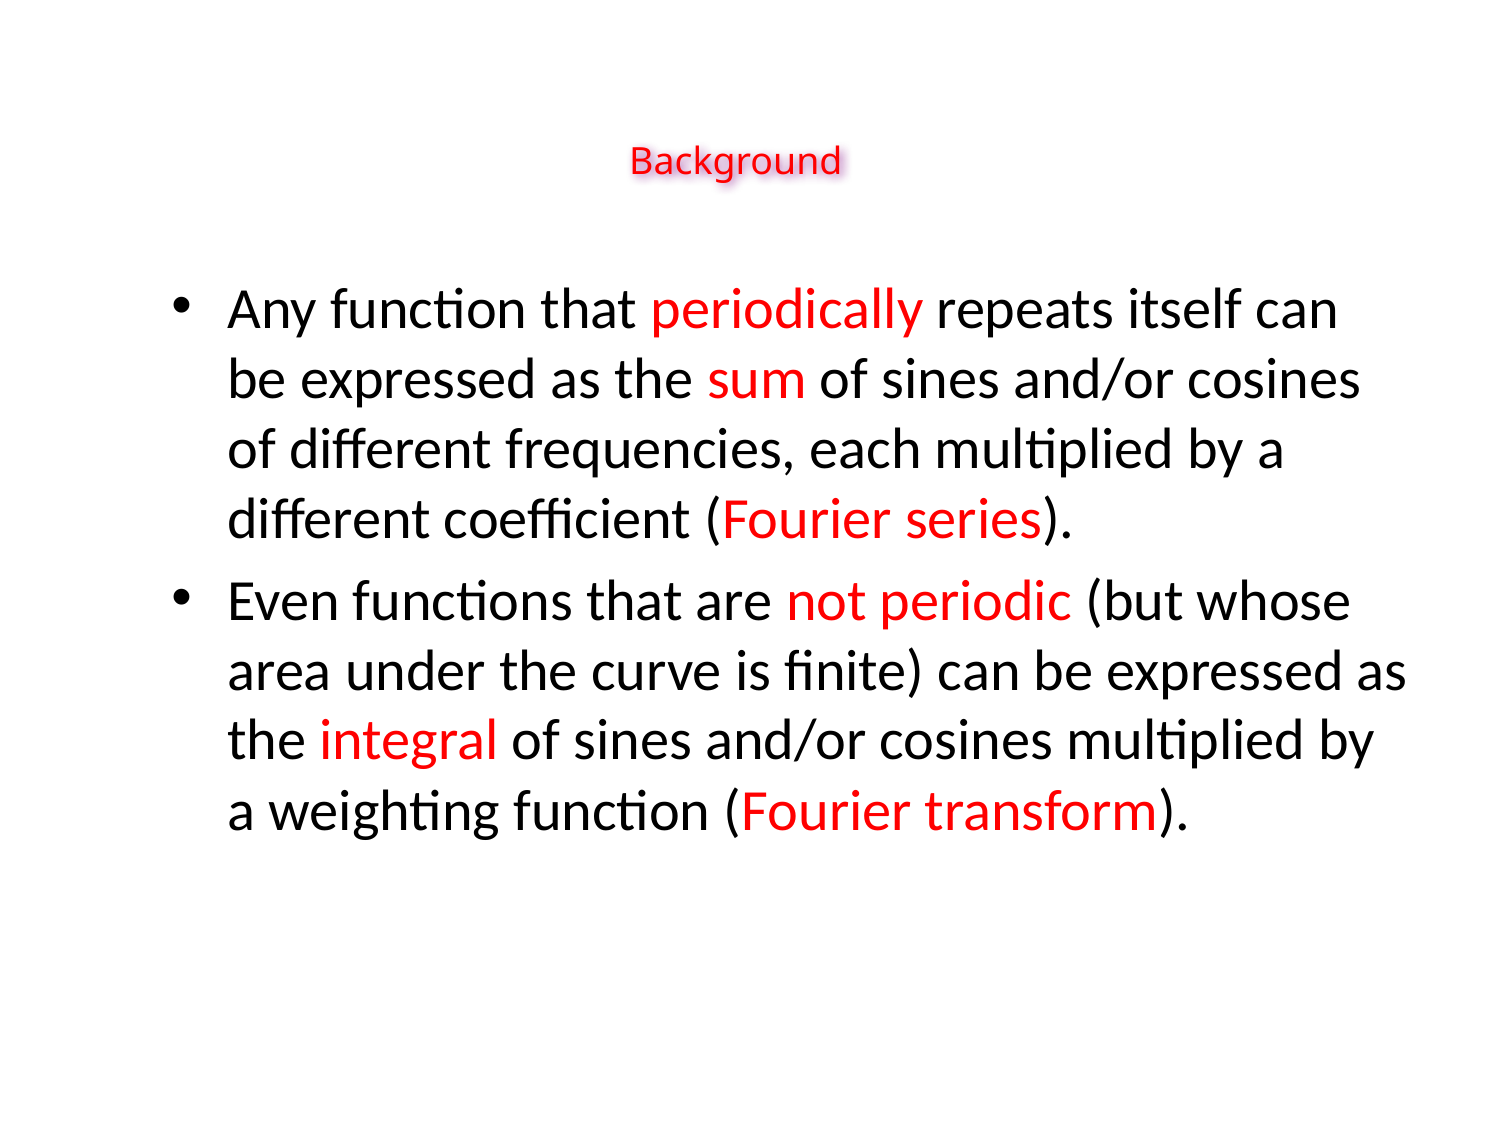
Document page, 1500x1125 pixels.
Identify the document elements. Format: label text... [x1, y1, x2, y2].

list Any function that periodically repeats itself can be expressed as the sum of sines and/or cosines of different frequencies, each multiplied by a different coefficient (Fourier series). Even functions that are not periodic (but whose area under the curve is finite) can be expressed as the integral of sines and/or cosines multiplied by a weighting function (Fourier transform). [156, 262, 1425, 1005]
text_box Background [614, 129, 858, 190]
